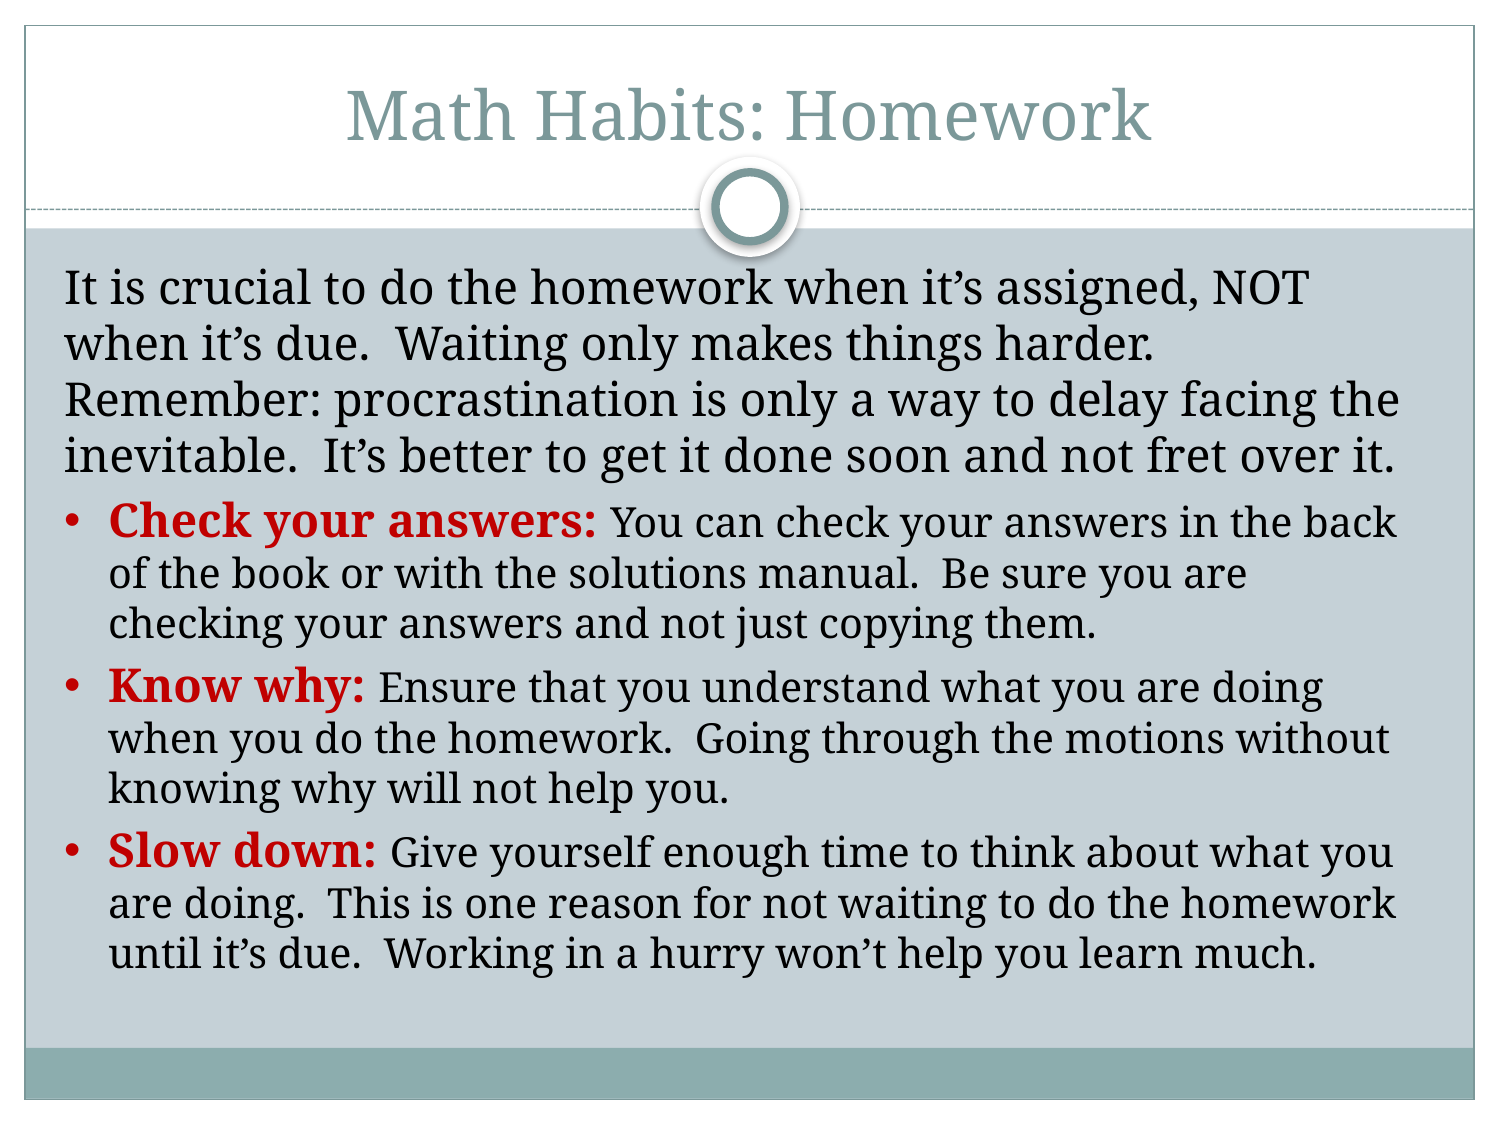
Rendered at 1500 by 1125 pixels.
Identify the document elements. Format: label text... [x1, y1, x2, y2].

list It is crucial to do the homework when it’s assigned, NOT when it’s due. Waiting only makes things harder. Remember: procrastination is only a way to delay facing the inevitable. It’s better to get it done soon and not fret over it. Check your answers: You can check your answers in the back of the book or with the solutions manual. Be sure you are checking your answers and not just copying them. Know why: Ensure that you understand what you are doing when you do the homework. Going through the motions without knowing why will not help you. Slow down: Give yourself enough time to think about what you are doing. This is one reason for not waiting to do the homework until it’s due. Working in a hurry won’t help you learn much. [49, 250, 1445, 1001]
title Math Habits: Homework [49, 37, 1450, 162]
